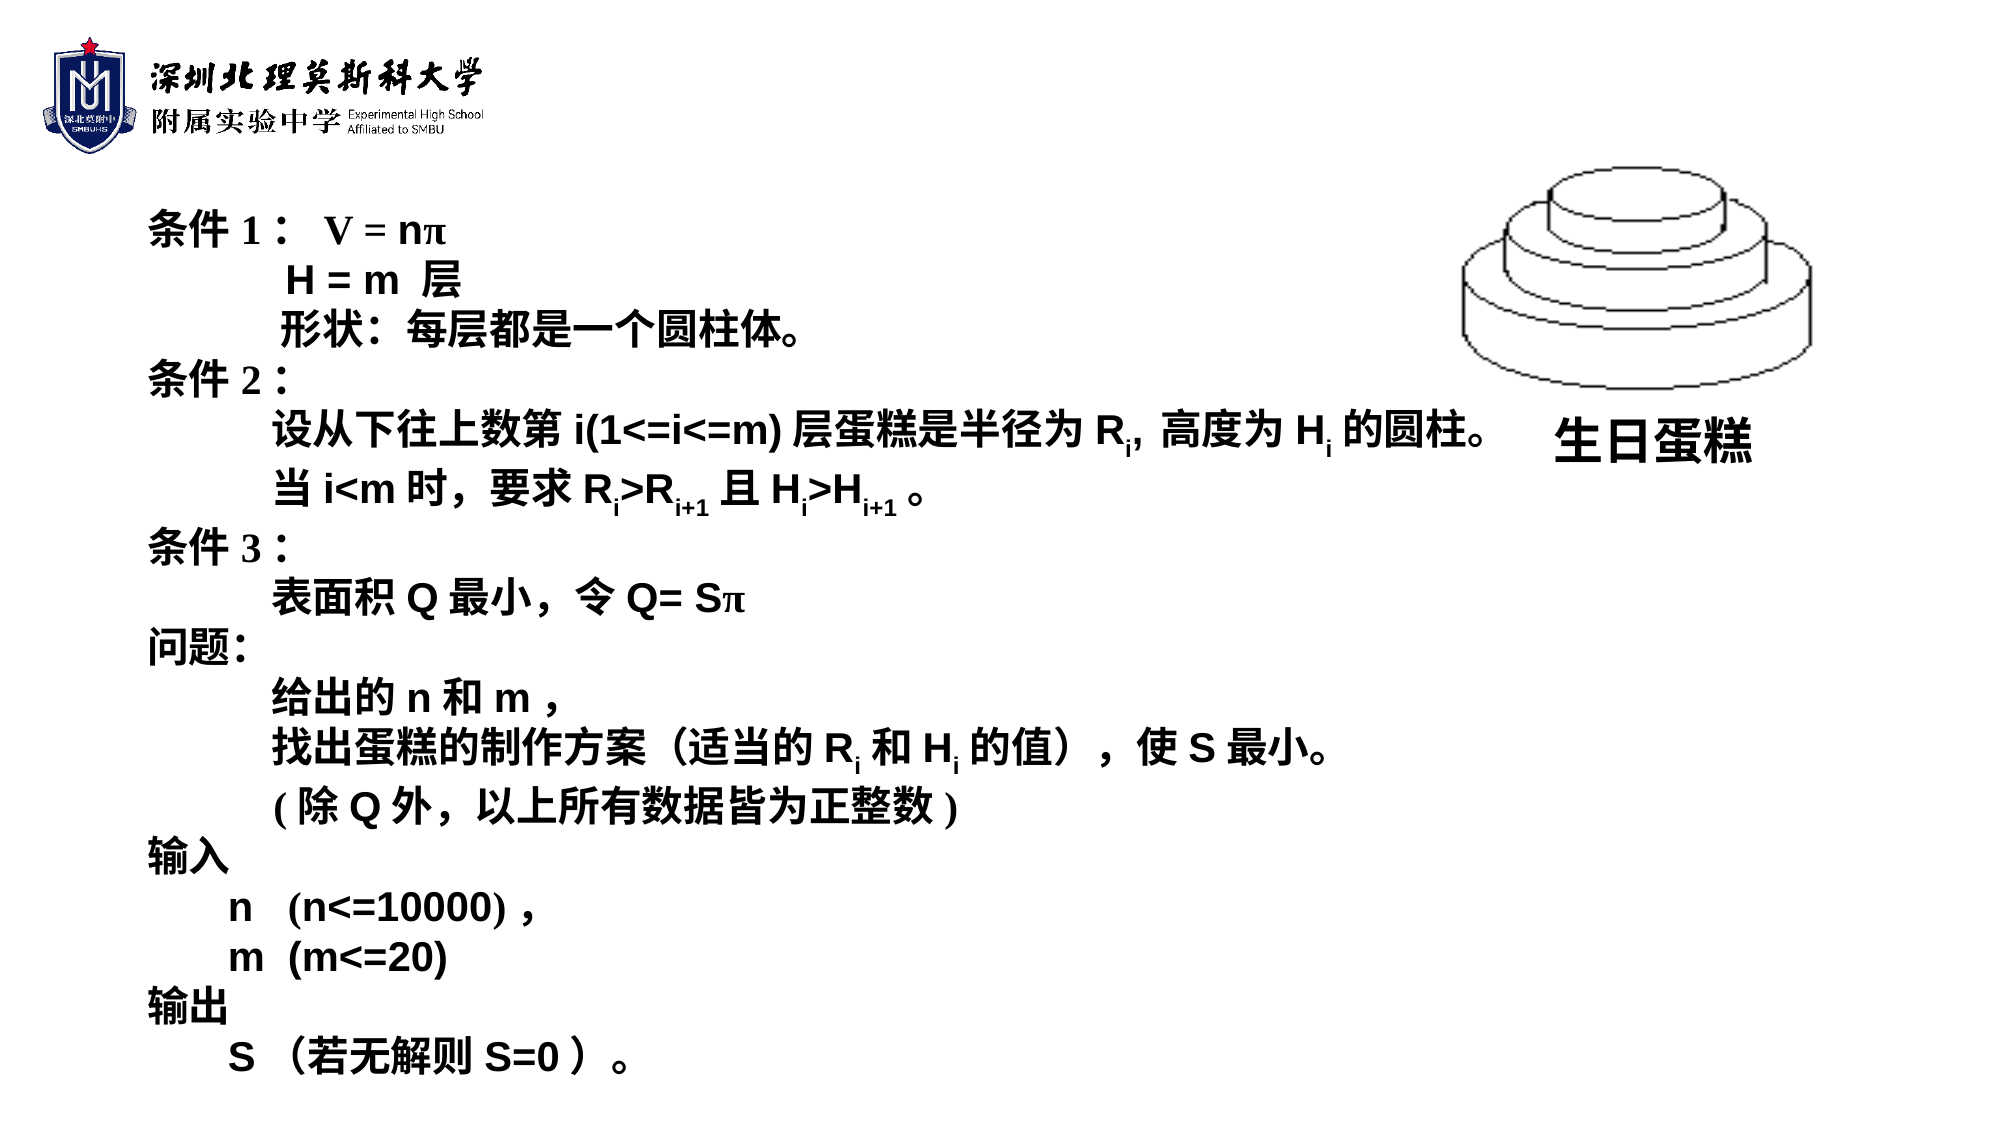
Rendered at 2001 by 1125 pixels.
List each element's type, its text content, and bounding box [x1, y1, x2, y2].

picture [1419, 142, 1845, 402]
text_box 条件1：V = nπ H = m 层 形状：每层都是一个圆柱体。 条件2： 设从下往上数第i(1<=i<=m)层蛋糕是半径为Ri, 高度为Hi的圆柱。 当i<m时，要求Ri>Ri+1且Hi>Hi+1。 条件3： 表面积Q最小，令Q= Sπ 问题： 给出的n和m， 找出蛋糕的制作方案（适当的Ri和Hi的值），使S最小。 (除Q外，以上所有数据皆为正整数) 输入 n (n<=10000)， m (m<=20) 输出 S（若无解则S=0）。 [132, 150, 1654, 1088]
text_box 生日蛋糕 [1505, 402, 1801, 479]
picture [32, 18, 493, 171]
